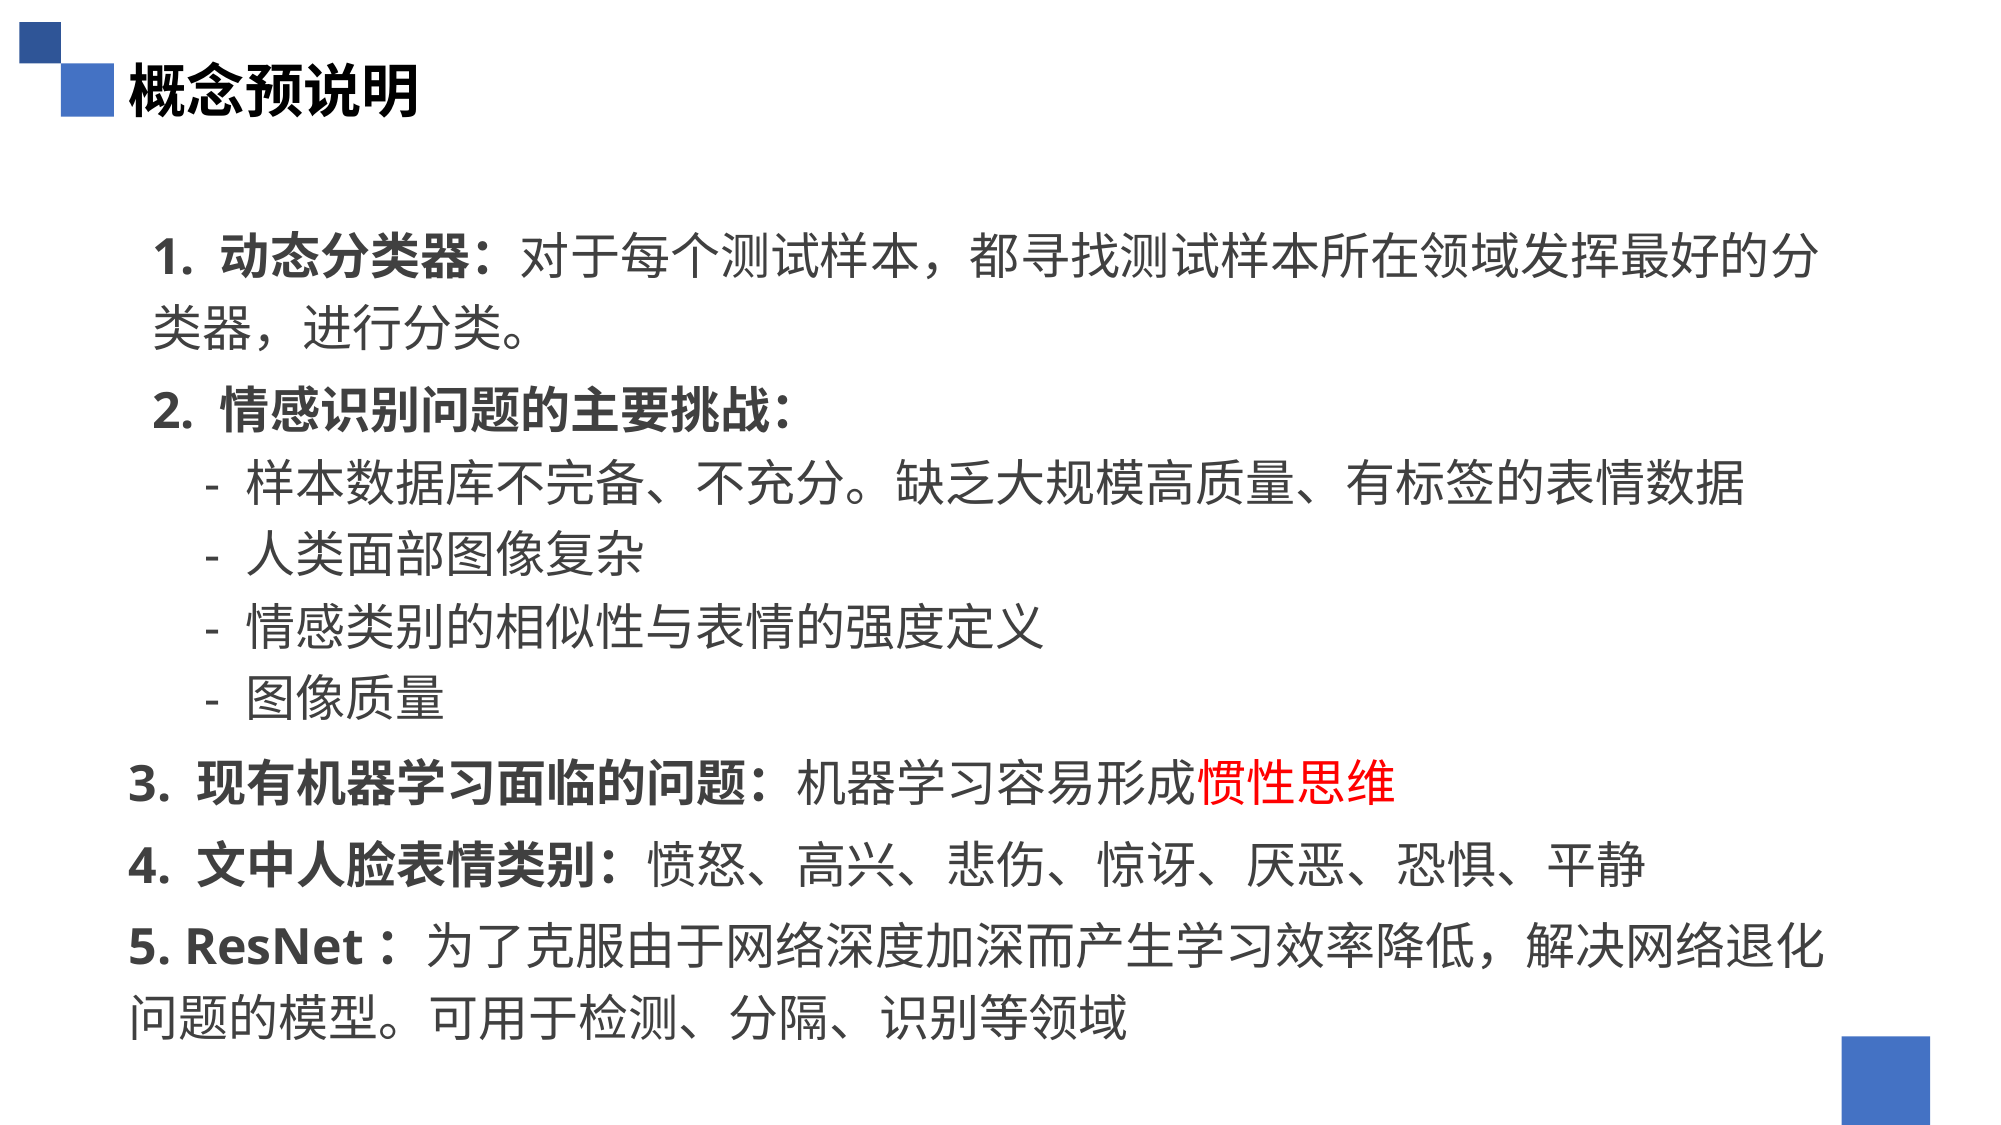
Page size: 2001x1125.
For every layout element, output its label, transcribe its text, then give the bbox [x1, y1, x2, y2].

text_box 概念预说明 [113, 47, 1886, 132]
text_box 3. 现有机器学习面临的问题：机器学习容易形成惯性思维 [114, 732, 1842, 813]
text_box 2. 情感识别问题的主要挑战： - 样本数据库不完备、不充分。缺乏大规模高质量、有标签的表情数据 - 人类面部图像复杂 - 情感类别的相似性与表情的强度定义 - 图像质量 [137, 359, 1866, 735]
text_box 1. 动态分类器：对于每个测试样本，都寻找测试样本所在领域发挥最好的分类器，进行分类。 [137, 205, 1866, 359]
text_box 5. ResNet：为了克服由于网络深度加深而产生学习效率降低，解决网络退化问题的模型。可用于检测、分隔、识别等领域 [114, 895, 1842, 1055]
text_box 4. 文中人脸表情类别：愤怒、高兴、悲伤、惊讶、厌恶、恐惧、平静 [114, 813, 1842, 895]
